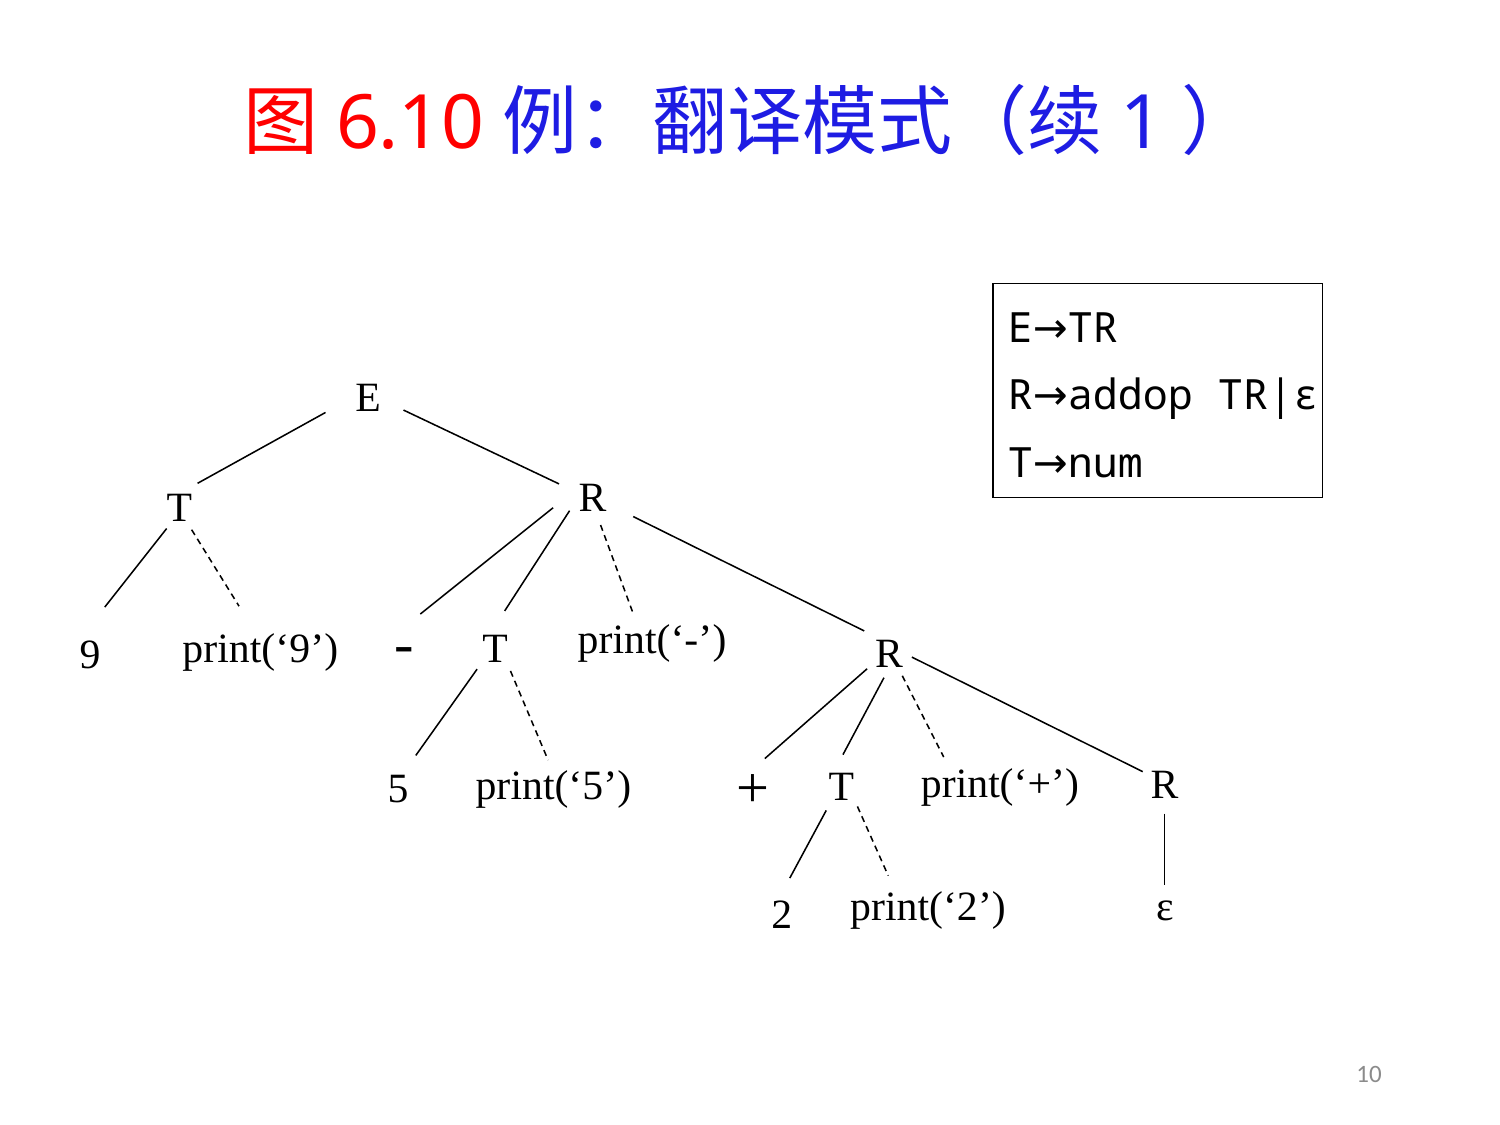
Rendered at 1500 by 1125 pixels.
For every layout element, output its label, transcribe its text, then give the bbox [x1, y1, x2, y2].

title 图6.10例：翻译模式（续1） [102, 59, 1398, 189]
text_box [64, 362, 1194, 945]
text_box E→TR R→addop TR|ε T→num [992, 283, 1323, 498]
slide_number 10 [1309, 1042, 1397, 1103]
